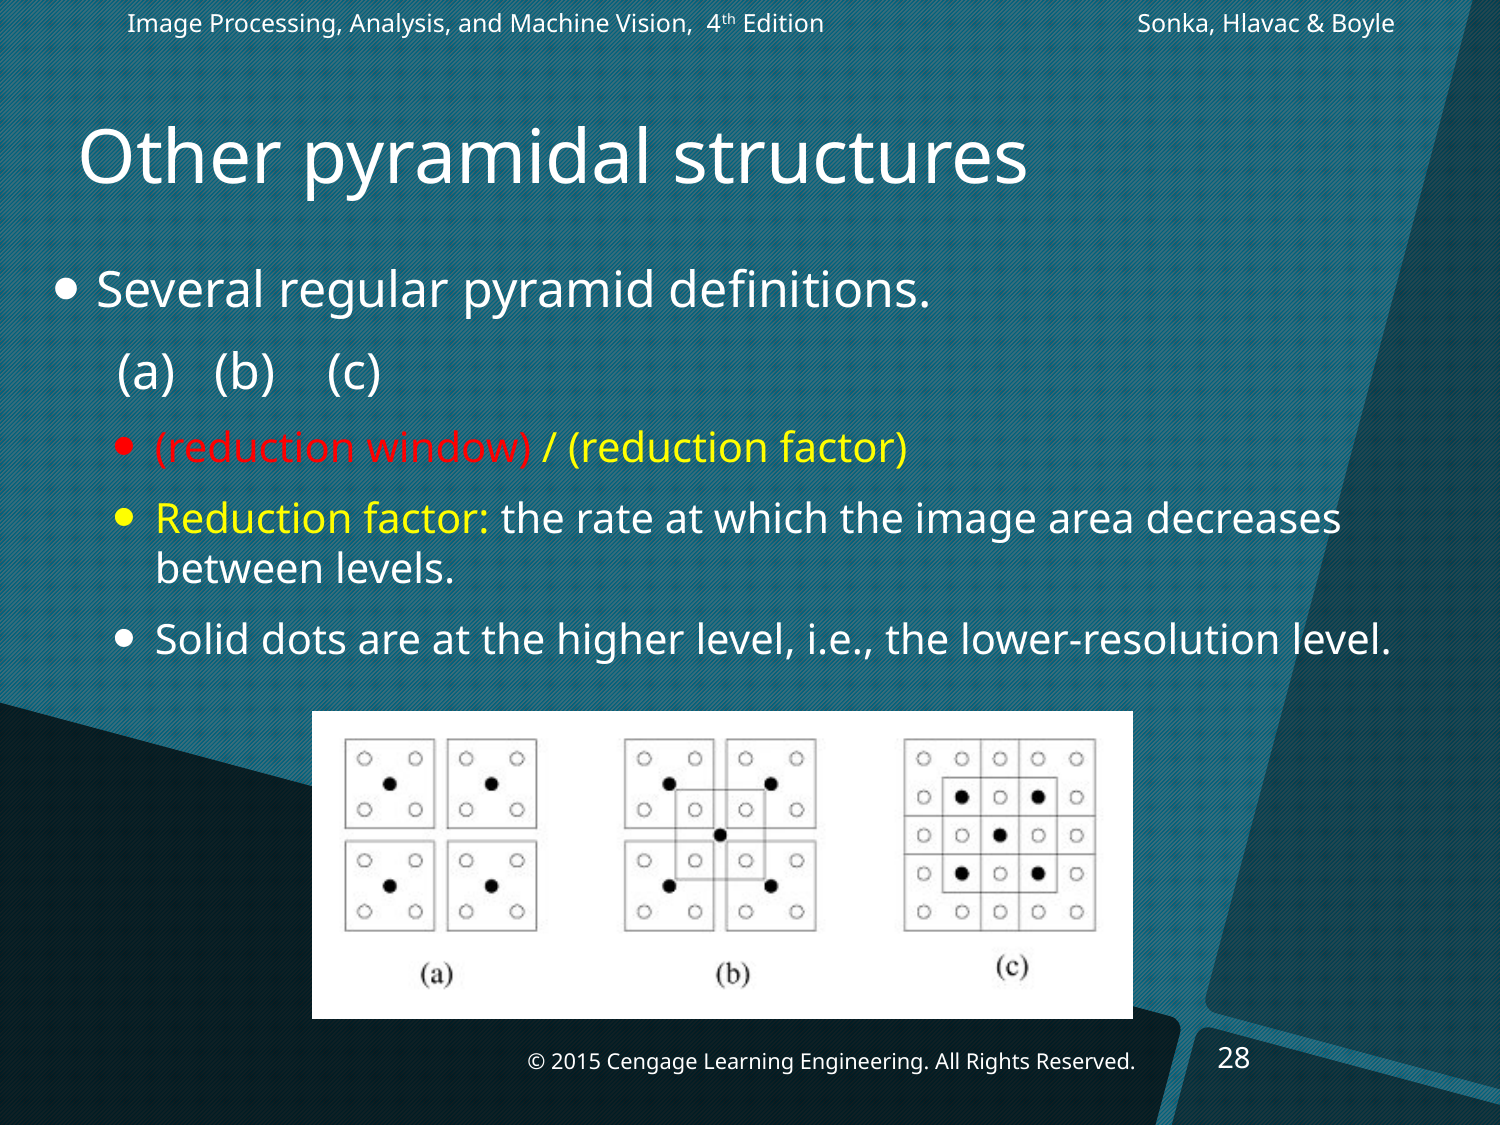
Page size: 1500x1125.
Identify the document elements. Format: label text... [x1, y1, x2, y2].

text_box Image Processing, Analysis, and Machine Vision, 4th Edition Sonka, Hlavac & Boyle [112, 0, 1413, 45]
slide_number 28 [1202, 1024, 1463, 1094]
footer © 2015 Cengage Learning Engineering. All Rights Reserved. [512, 1032, 1163, 1093]
picture [311, 711, 1133, 1020]
title Other pyramidal structures [62, 82, 1463, 225]
